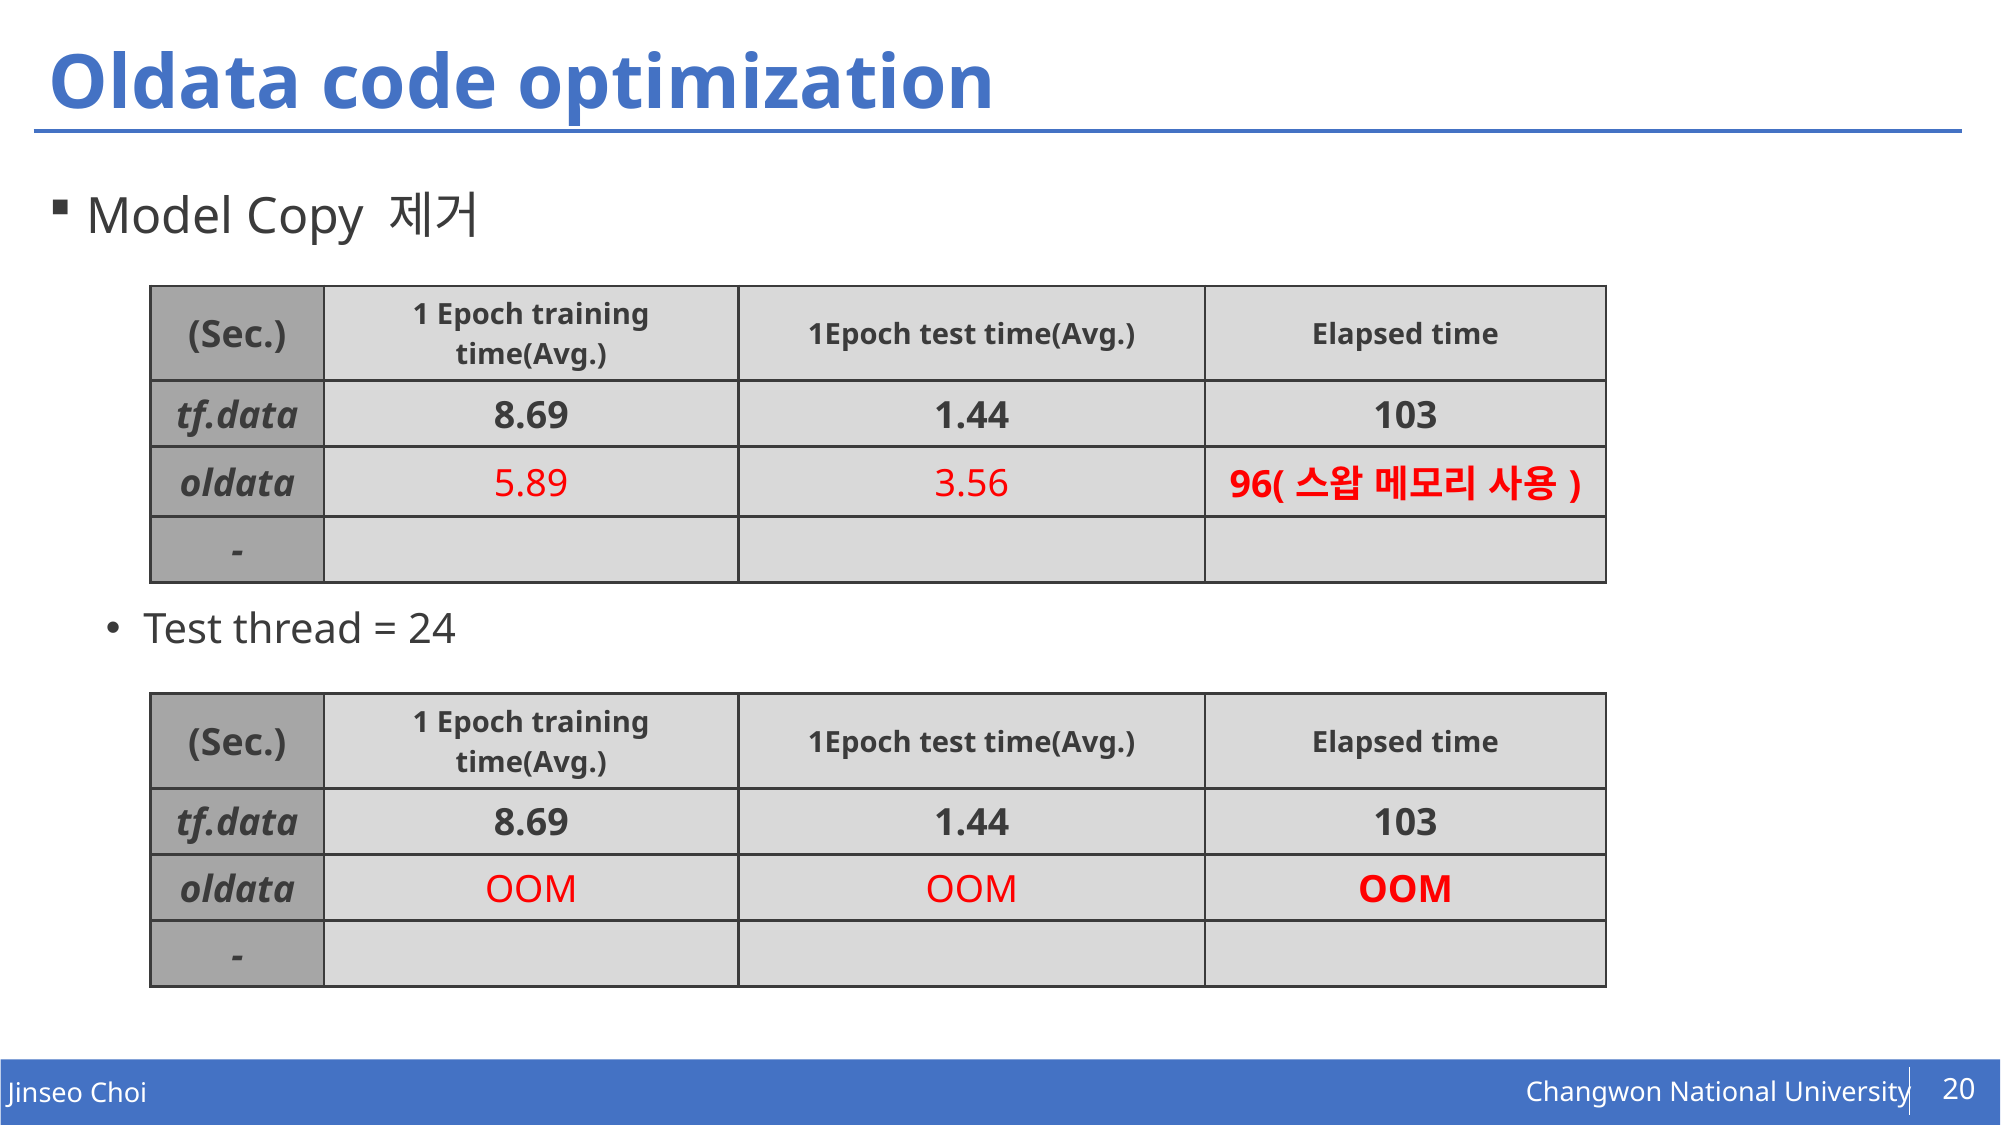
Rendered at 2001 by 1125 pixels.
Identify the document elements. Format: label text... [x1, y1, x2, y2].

table_header 1 Epoch training time(Avg.) [325, 287, 737, 379]
list Model Copy 제거 Test thread = 24 [33, 152, 1963, 997]
title Oldata code optimization [33, 27, 1963, 143]
table_header (Sec.) [152, 695, 323, 787]
table_cell oldata [152, 448, 323, 515]
table_header 1 Epoch training time(Avg.) [325, 695, 737, 787]
slide_number 20 [1922, 1060, 1996, 1121]
table_cell 1.44 [740, 382, 1204, 445]
table_cell [1206, 922, 1605, 985]
table_header (Sec.) [152, 287, 323, 379]
table_cell 8.69 [325, 790, 737, 853]
table_cell [325, 518, 737, 581]
table_cell [325, 922, 737, 985]
table_header 1Epoch test time(Avg.) [740, 695, 1204, 787]
table_cell 5.89 [325, 448, 737, 515]
table_cell [740, 922, 1204, 985]
table_header Elapsed time [1206, 287, 1605, 379]
table_cell 3.56 [740, 448, 1204, 515]
table_header 1Epoch test time(Avg.) [740, 287, 1204, 379]
table_cell 103 [1206, 382, 1605, 445]
table_cell tf.data [152, 790, 323, 853]
table_cell tf.data [152, 382, 323, 445]
table_cell 1.44 [740, 790, 1204, 853]
table_cell oldata [152, 856, 323, 919]
table_cell OOM [740, 856, 1204, 919]
table_cell 103 [1206, 790, 1605, 853]
table_header Elapsed time [1206, 695, 1605, 787]
table_cell 96(스왑 메모리 사용) [1206, 448, 1605, 515]
table_cell [740, 518, 1204, 581]
table_cell - [152, 518, 323, 581]
table_cell - [152, 922, 323, 985]
table_cell 8.69 [325, 382, 737, 445]
table_cell OOM [1206, 856, 1605, 919]
table_cell [1206, 518, 1605, 581]
table_cell OOM [325, 856, 737, 919]
